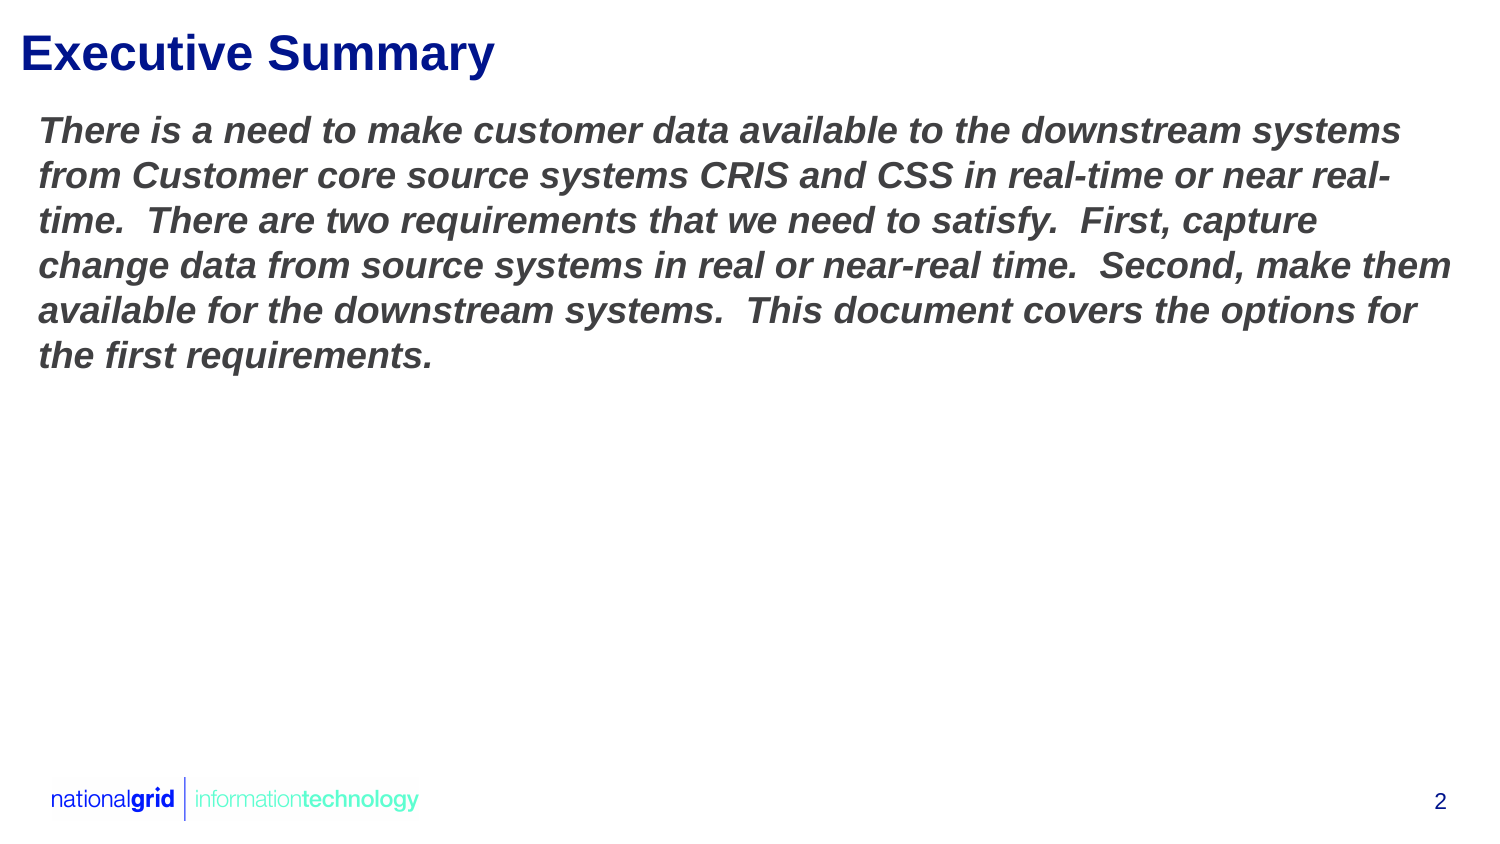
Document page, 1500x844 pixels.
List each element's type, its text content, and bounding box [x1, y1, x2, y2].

picture [52, 777, 419, 821]
text_box There is a need to make customer data available to the downstream systems from Customer core source systems CRIS and CSS in real-time or near real-time. There are two requirements that we need to satisfy. First, capture change data from source systems in real or near-real time. Second, make them available for the downstream systems. This document covers the options for the first requirements. [27, 100, 1465, 493]
title Executive Summary [20, 20, 1415, 91]
